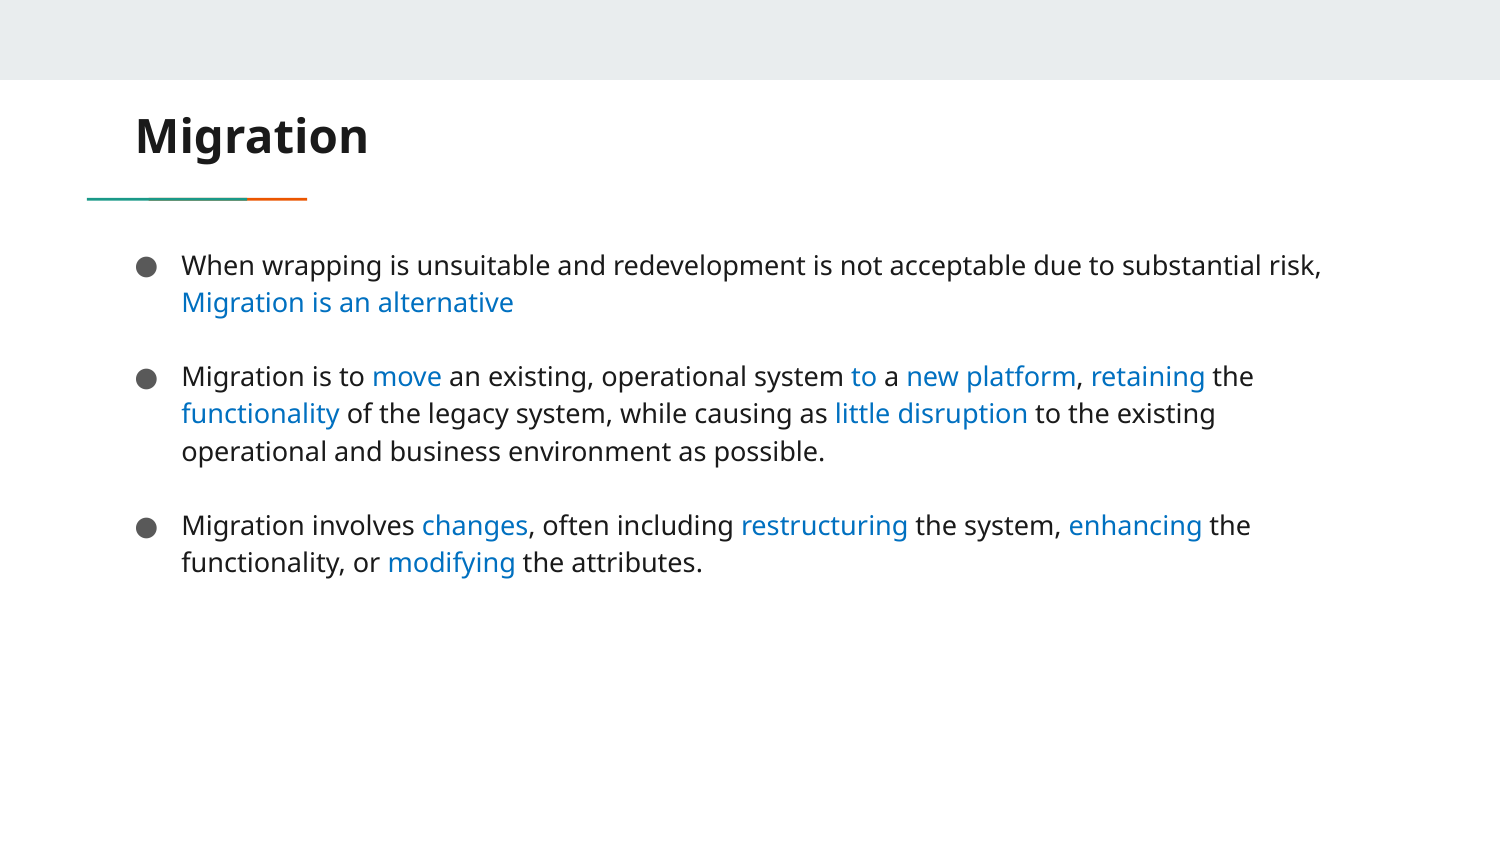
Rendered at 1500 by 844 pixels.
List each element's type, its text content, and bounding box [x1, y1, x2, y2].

title Migration [119, 91, 1381, 180]
list When wrapping is unsuitable and redevelopment is not acceptable due to substantial risk, Migration is an alternative Migration is to move an existing, operational system to a new platform, retaining the functionality of the legacy system, while causing as little disruption to the existing operational and business environment as possible. Migration involves changes, often including restructuring the system, enhancing the functionality, or modifying the attributes. [119, 228, 1381, 753]
